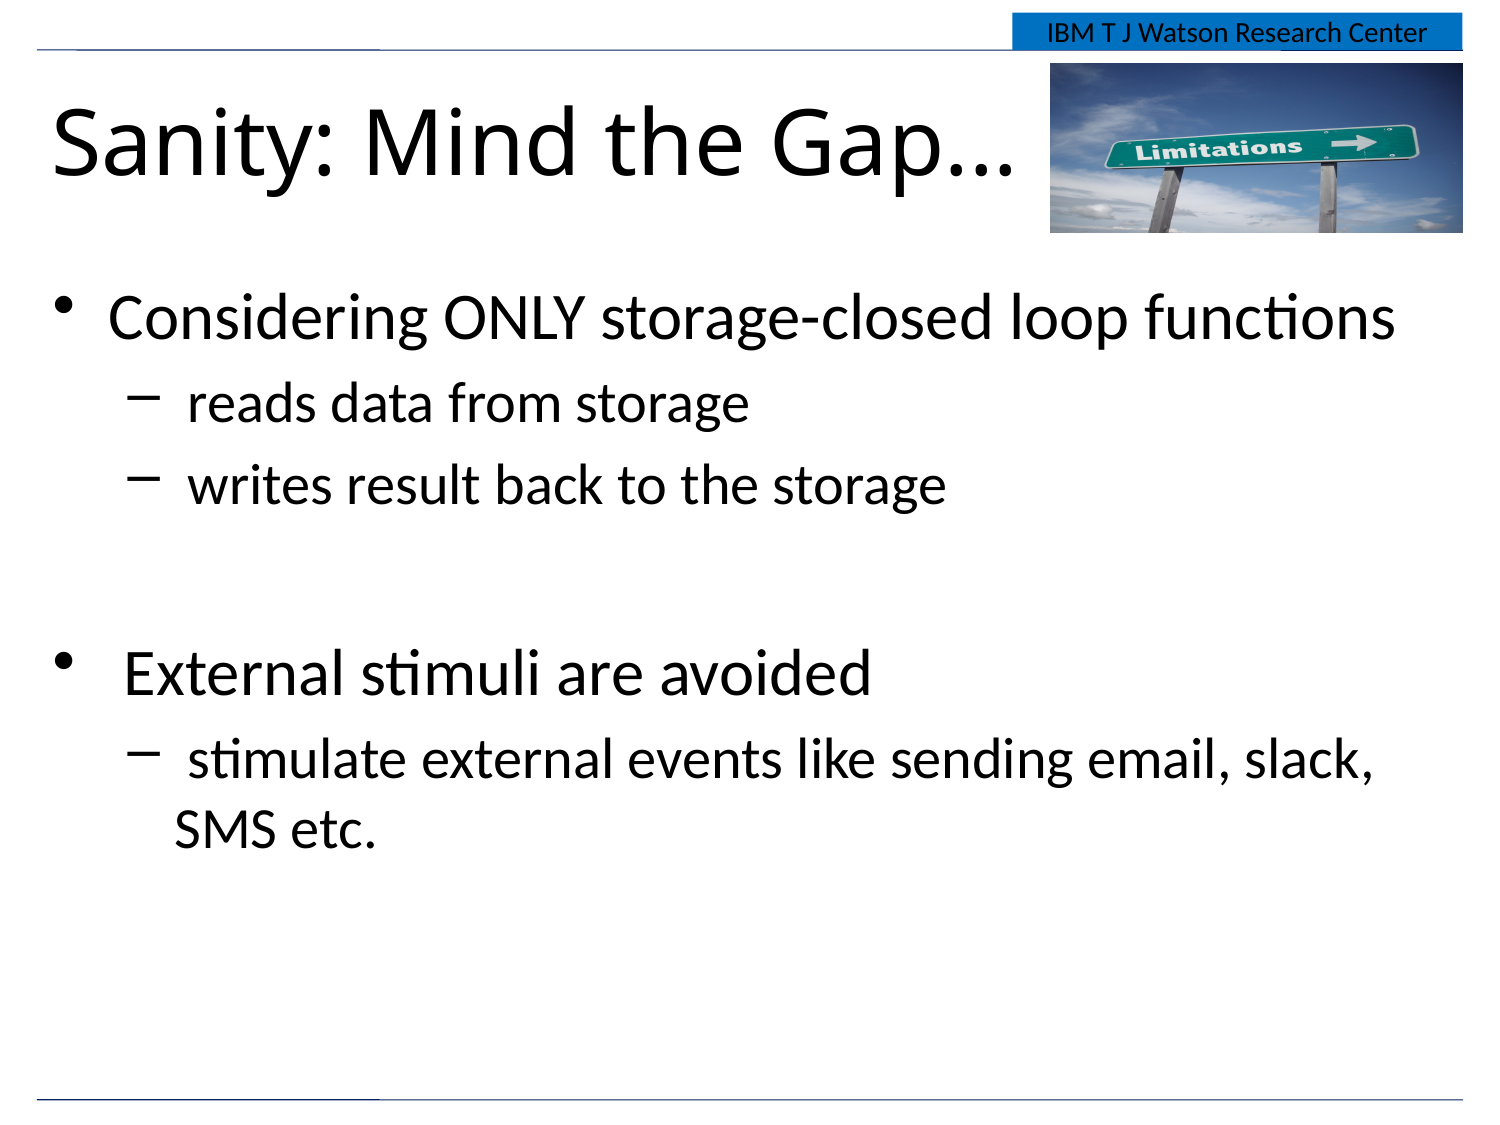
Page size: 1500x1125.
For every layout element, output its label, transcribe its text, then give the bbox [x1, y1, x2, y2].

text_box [37, 12, 1463, 51]
title Sanity: Mind the Gap... [36, 51, 1425, 233]
picture [1049, 63, 1463, 233]
list Considering ONLY storage-closed loop functions reads data from storage writes result back to the storage External stimuli are avoided stimulate external events like sending email, slack, SMS etc. [37, 265, 1463, 1025]
